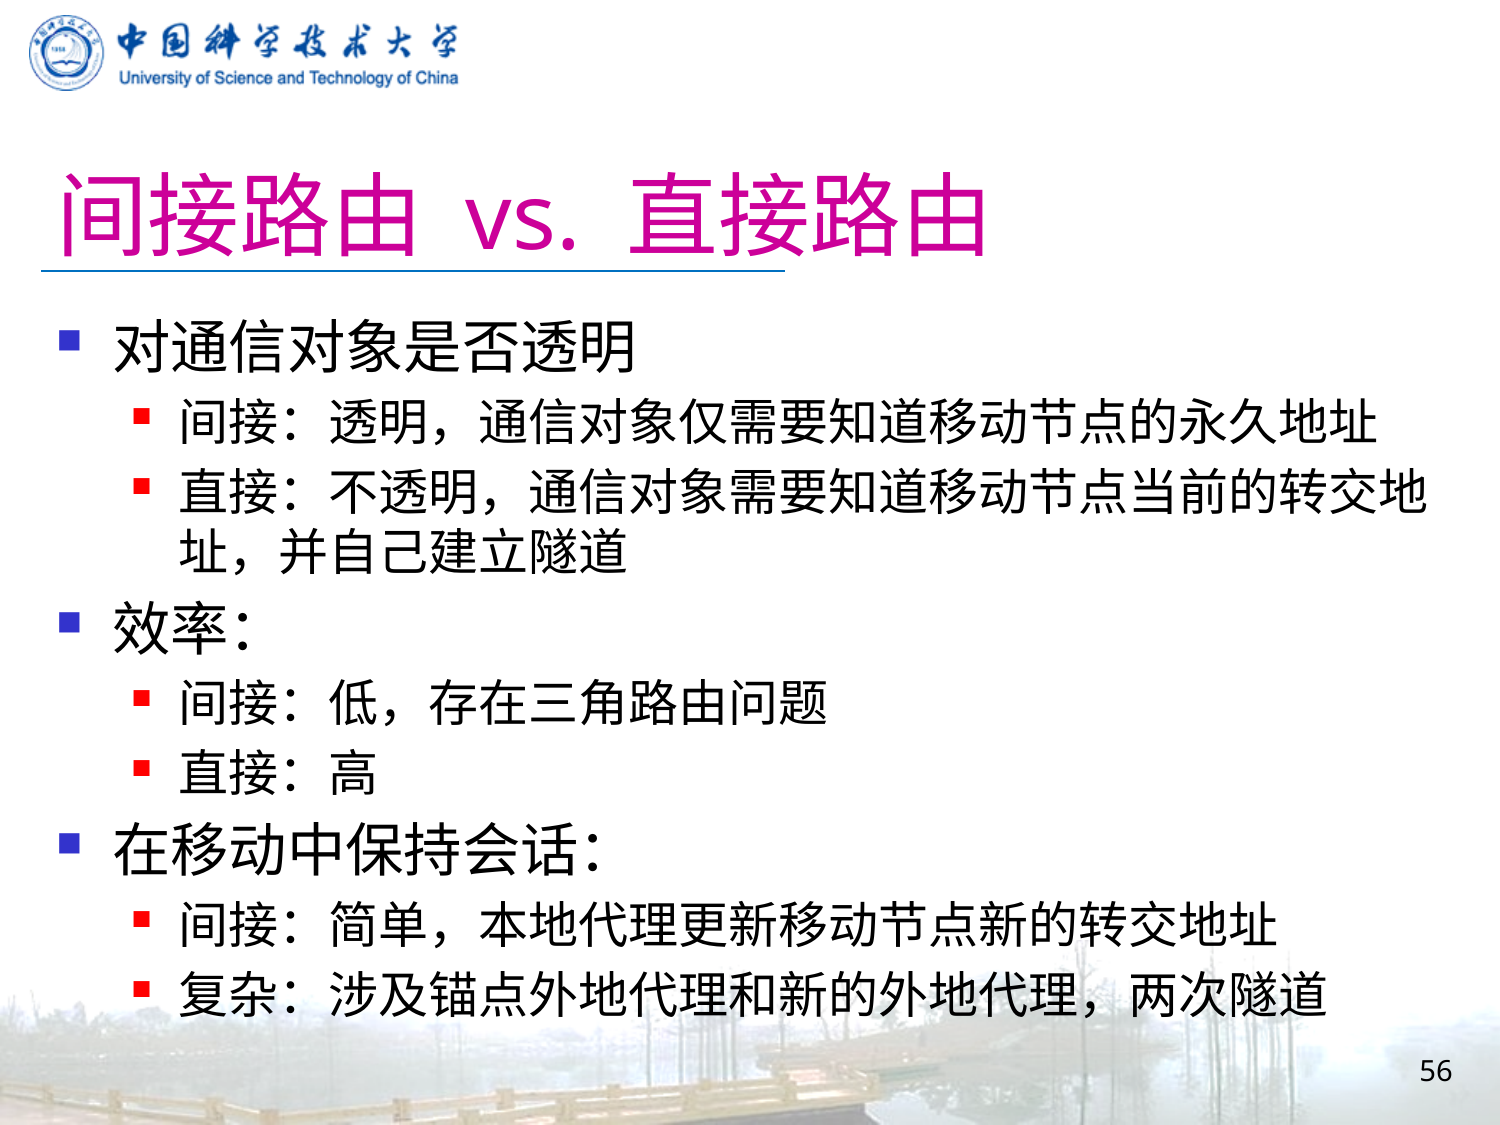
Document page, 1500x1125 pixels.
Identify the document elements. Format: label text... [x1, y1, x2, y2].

title 间接路由 vs. 直接路由 [40, 34, 1468, 276]
text_box 没有基站，节点之间 通过中继节点转发 数据包。MANET、 VANET（车联网） [0, 940, 1500, 1125]
list 对通信对象是否透明 间接：透明，通信对象仅需要知道移动节点的永久地址 直接：不透明，通信对象需要知道移动节点当前的转交地址，并自己建立隧道 效率： 间接：低，存在三角路由问题 直接：高 在移动中保持会话： 间接：简单，本地代理更新移动节点新的转交地址 复杂：涉及锚点外地代理和新的外地代理，两次隧道 [40, 302, 1470, 1007]
picture [29, 15, 461, 91]
slide_number 56 [1154, 1023, 1468, 1100]
